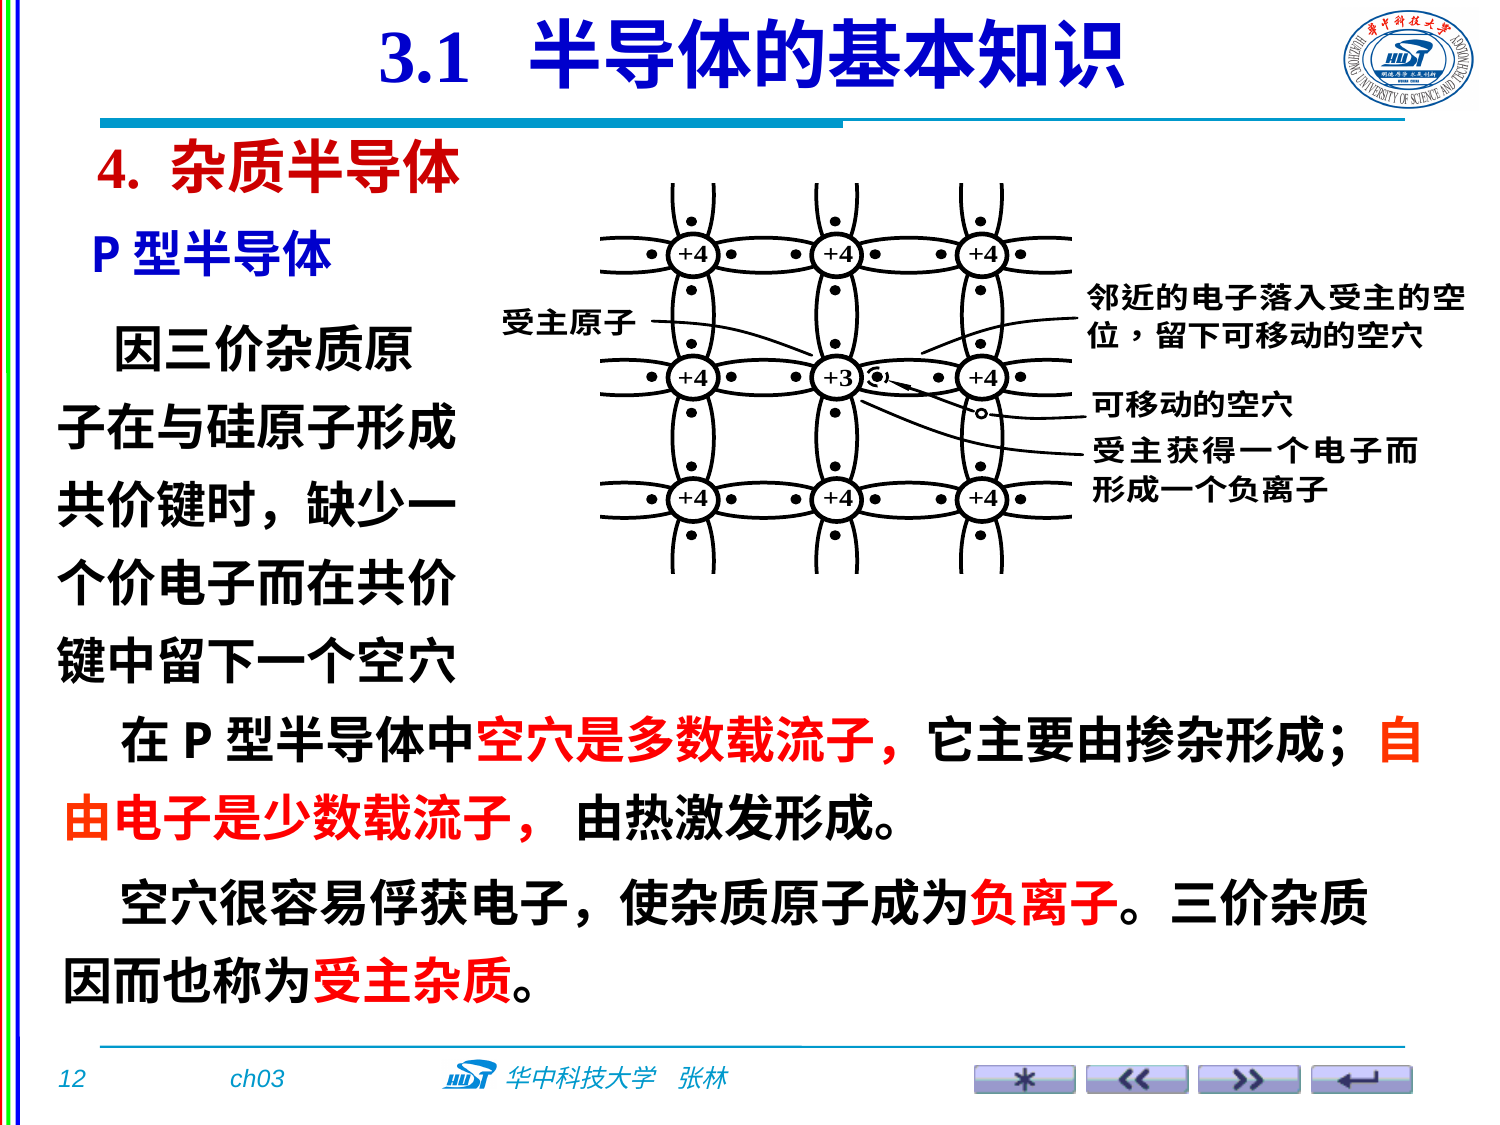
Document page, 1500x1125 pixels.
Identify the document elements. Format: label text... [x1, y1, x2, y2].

picture [1086, 1065, 1189, 1094]
text_box 空穴很容易俘获电子，使杂质原子成为负离子。三价杂质因而也称为受主杂质。 [48, 846, 1417, 1018]
picture [1198, 1065, 1301, 1094]
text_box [501, 134, 1469, 622]
text_box 在P型半导体中空穴是多数载流子，它主要由掺杂形成；自由电子是少数载流子， 由热激发形成。 [48, 690, 1459, 847]
picture [1311, 1065, 1413, 1094]
text_box 因三价杂质原子在与硅原子形成共价键时，缺少一个价电子而在共价键中留下一个空穴 [42, 292, 479, 697]
text_box 3.1 半导体的基本知识 [253, 0, 1252, 105]
picture [441, 1059, 497, 1089]
text_box P型半导体 [76, 215, 348, 290]
picture [1340, 7, 1479, 111]
text_box 4. 杂质半导体 [82, 122, 733, 208]
picture [974, 1065, 1076, 1094]
